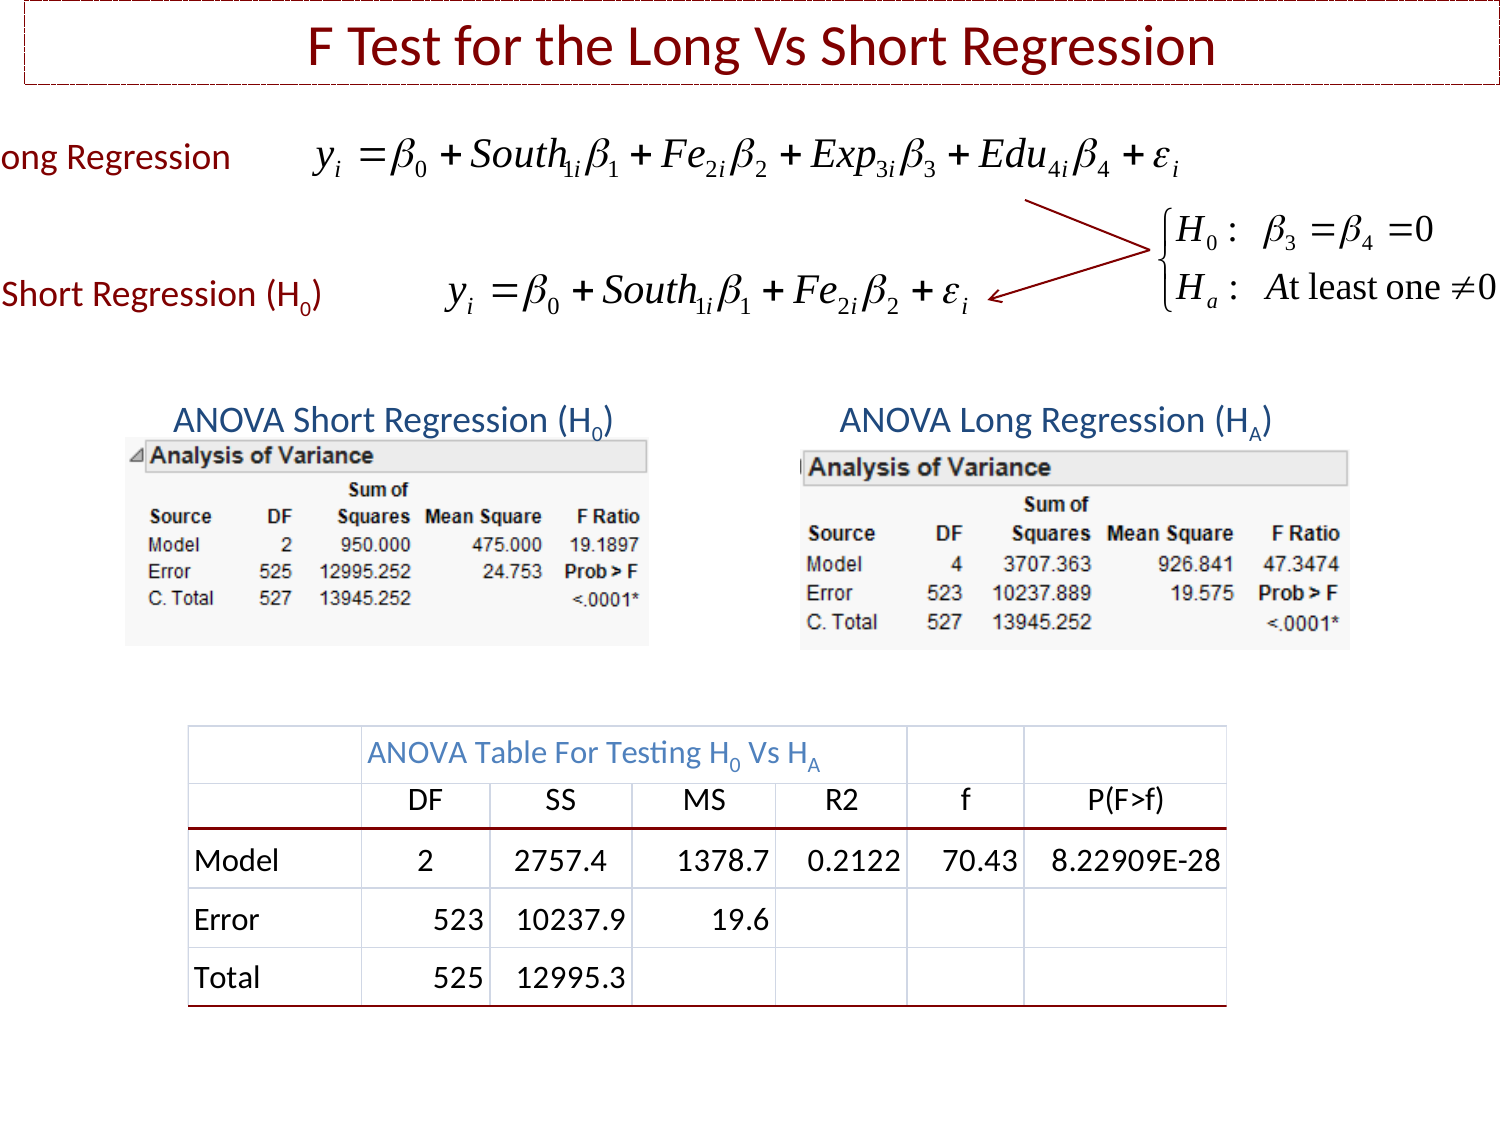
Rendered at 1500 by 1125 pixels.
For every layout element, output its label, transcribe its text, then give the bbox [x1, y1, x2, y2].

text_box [187, 724, 1229, 1009]
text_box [987, 199, 1500, 321]
text_box F Test for the Long Vs Short Regression [24, 0, 1500, 85]
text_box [124, 387, 651, 646]
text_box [36, 261, 976, 326]
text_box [799, 387, 1350, 651]
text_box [24, 124, 1188, 189]
